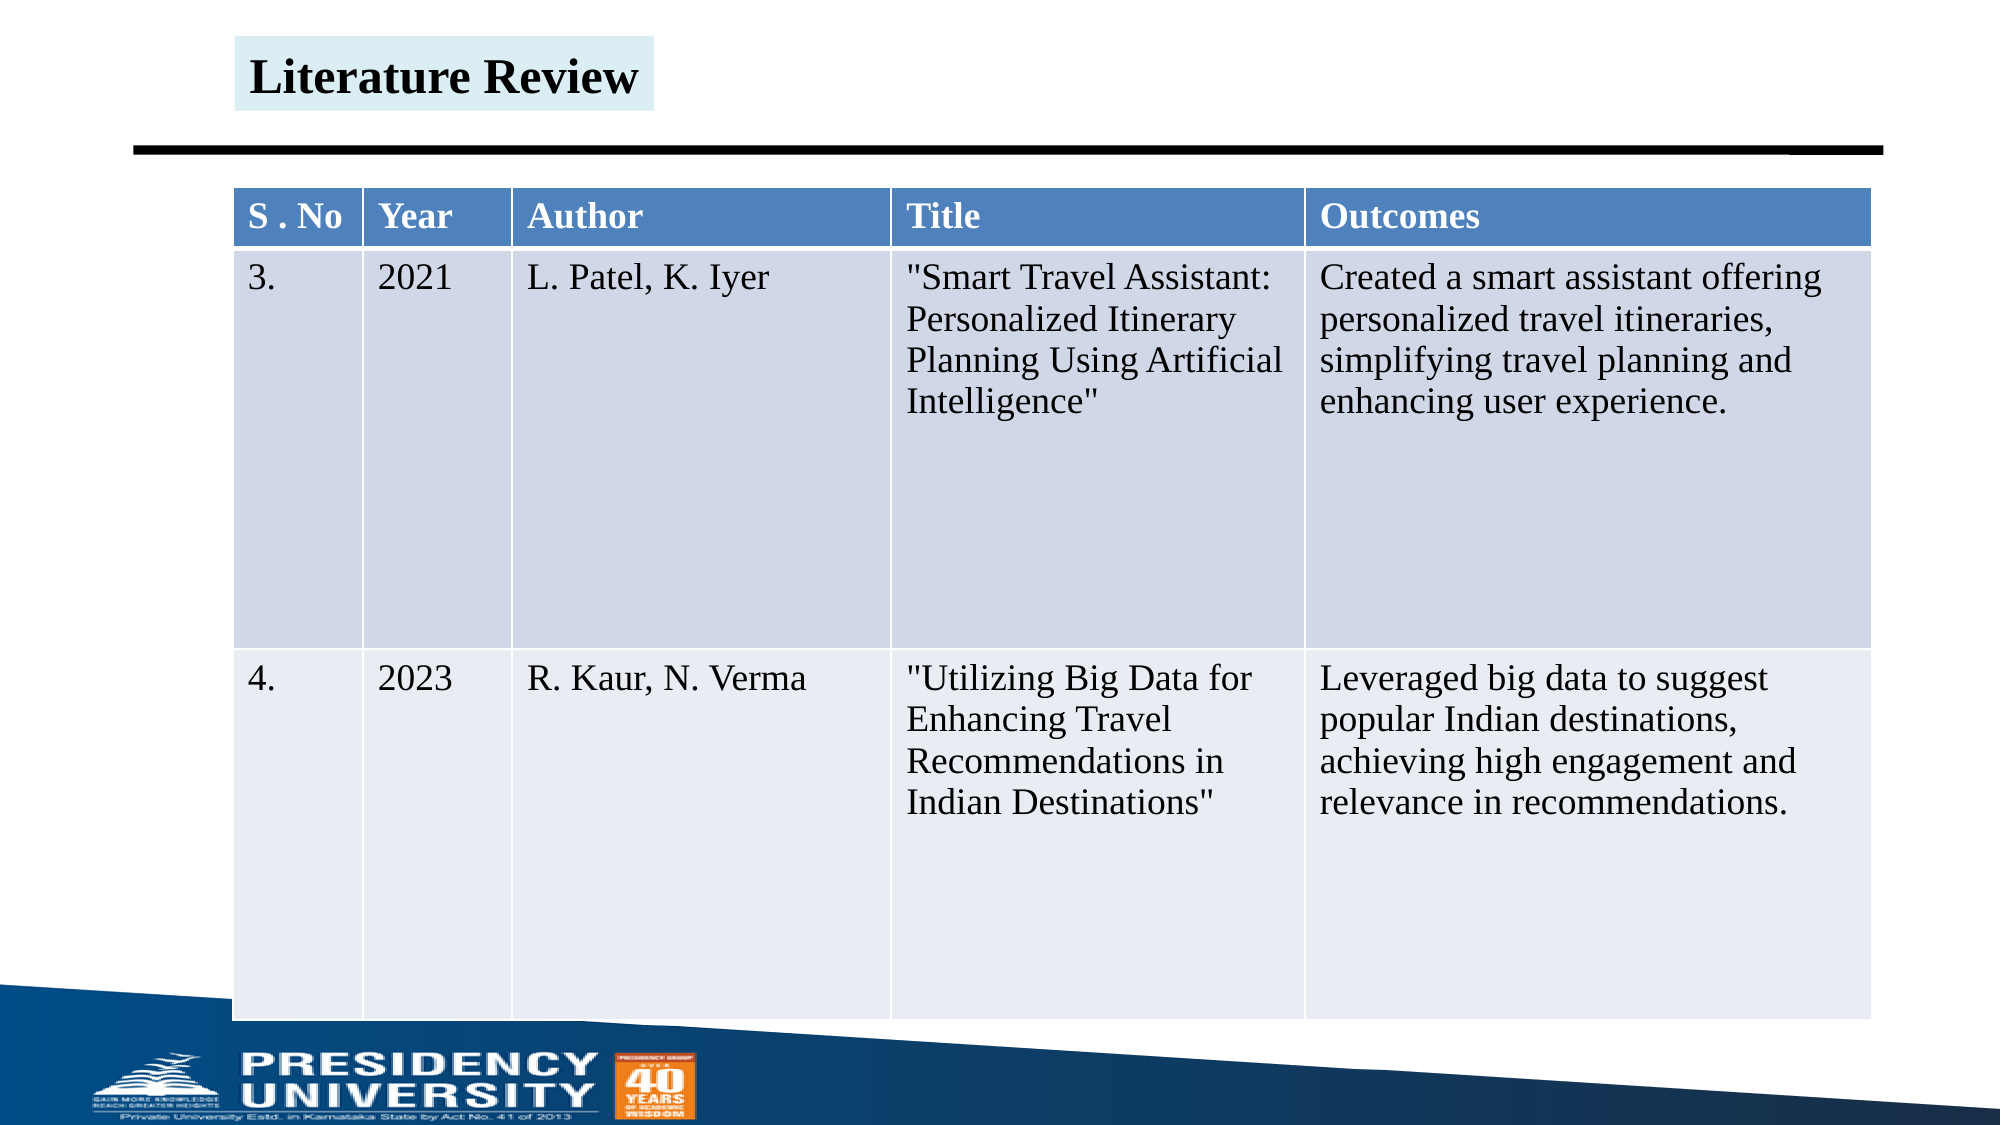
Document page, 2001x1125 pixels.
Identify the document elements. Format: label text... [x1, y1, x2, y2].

table_header Year [364, 188, 511, 246]
table_cell "Smart Travel Assistant: Personalized Itinerary Planning Using Artificial Intelligence" [892, 251, 1304, 648]
table_cell Leveraged big data to suggest popular Indian destinations, achieving high engagement and relevance in recommendations. [1306, 650, 1871, 1019]
table_cell 2023 [364, 650, 511, 1019]
table_cell Created a smart assistant offering personalized travel itineraries, simplifying travel planning and enhancing user experience. [1306, 251, 1871, 648]
table_cell "Utilizing Big Data for Enhancing Travel Recommendations in Indian Destinations" [892, 650, 1304, 1019]
text_box Literature Review [234, 35, 654, 111]
table_header Title [892, 188, 1304, 246]
table_cell 4. [234, 650, 362, 1019]
table_header Outcomes [1306, 188, 1871, 246]
table_cell R. Kaur, N. Verma [513, 650, 890, 1019]
picture [0, 982, 2000, 1125]
table_cell 2021 [364, 251, 511, 648]
table_header Author [513, 188, 890, 246]
table_header S . No [234, 188, 362, 246]
table_cell 3. [234, 251, 362, 648]
table_cell L. Patel, K. Iyer [513, 251, 890, 648]
